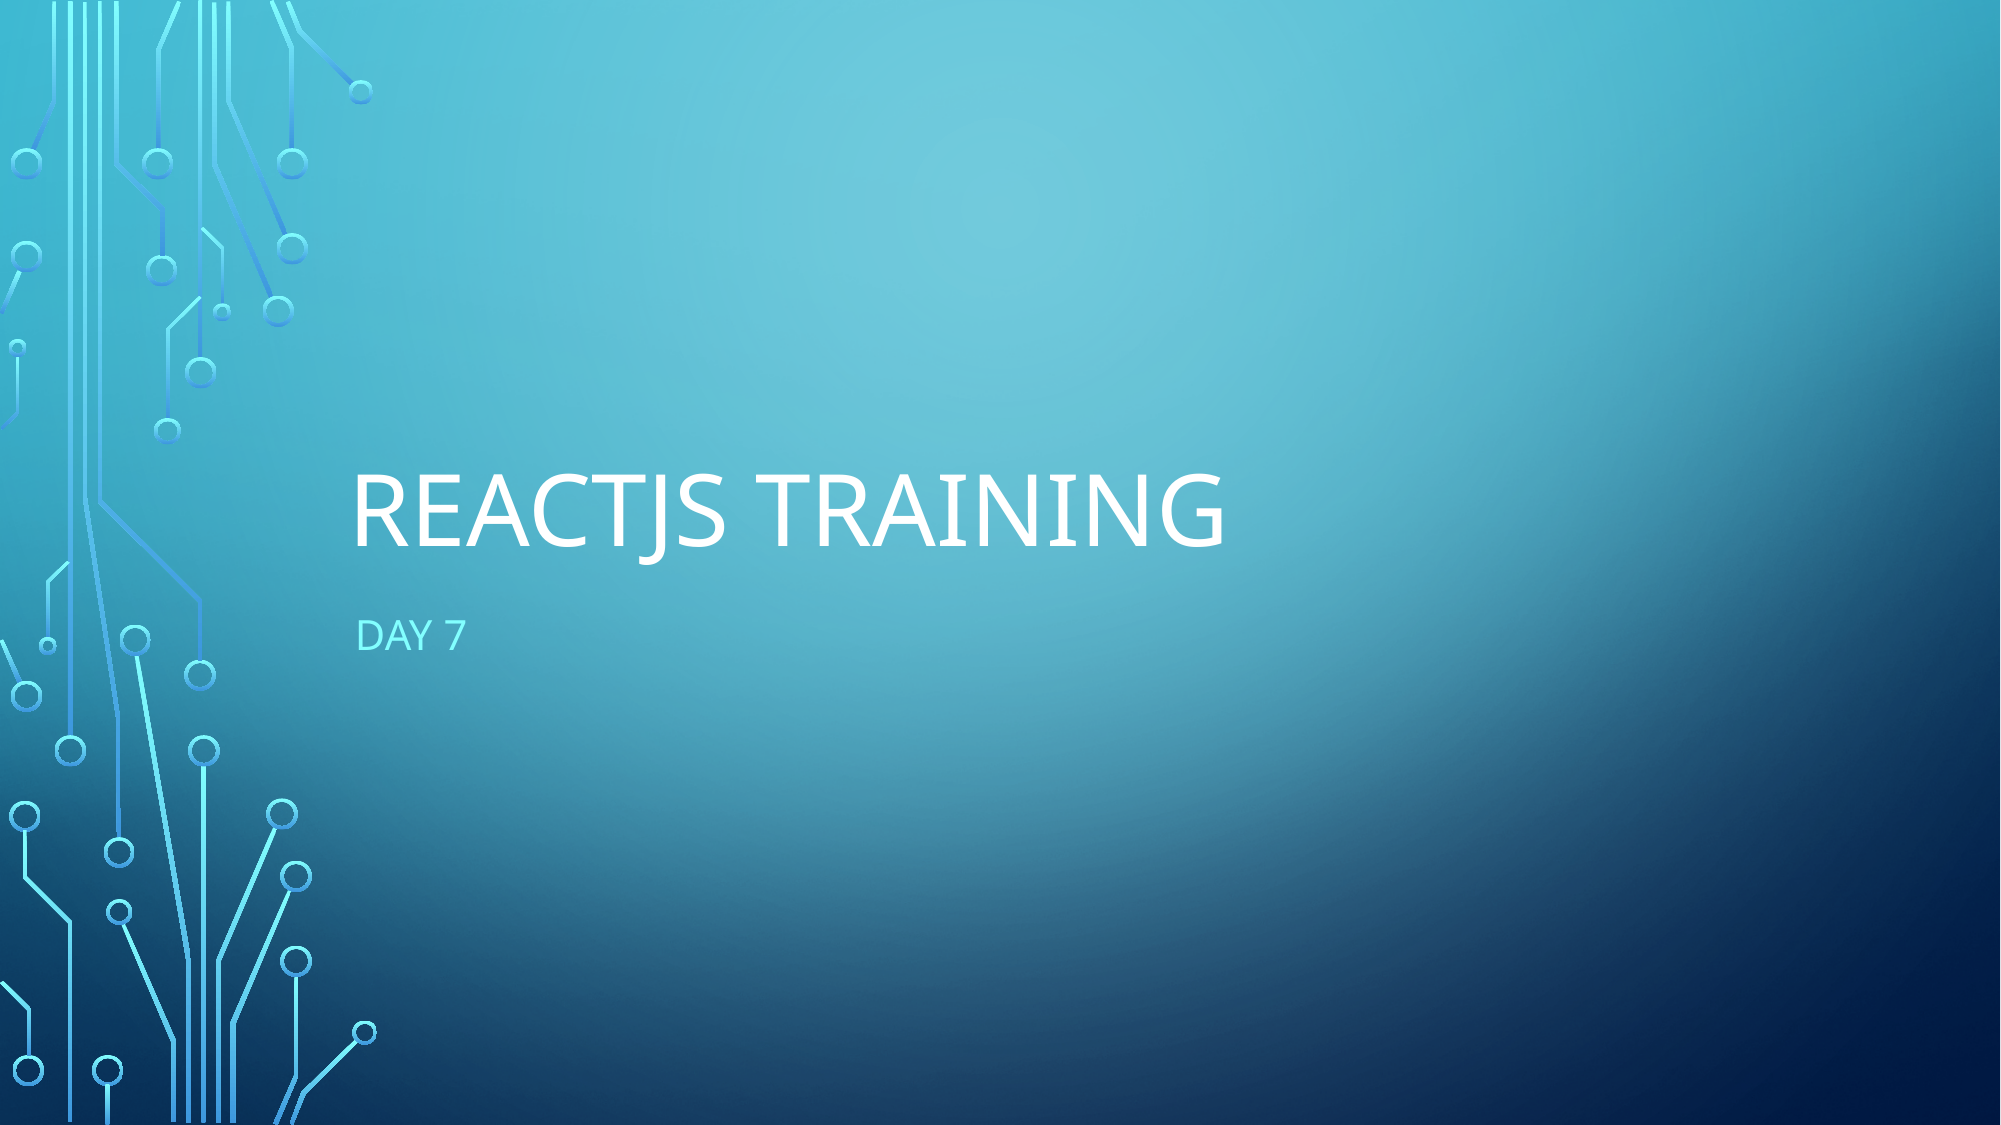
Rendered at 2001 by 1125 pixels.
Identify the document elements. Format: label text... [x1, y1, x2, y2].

subtitle Day 7 [307, 590, 1750, 863]
title ReactJS Training [307, 184, 1750, 576]
